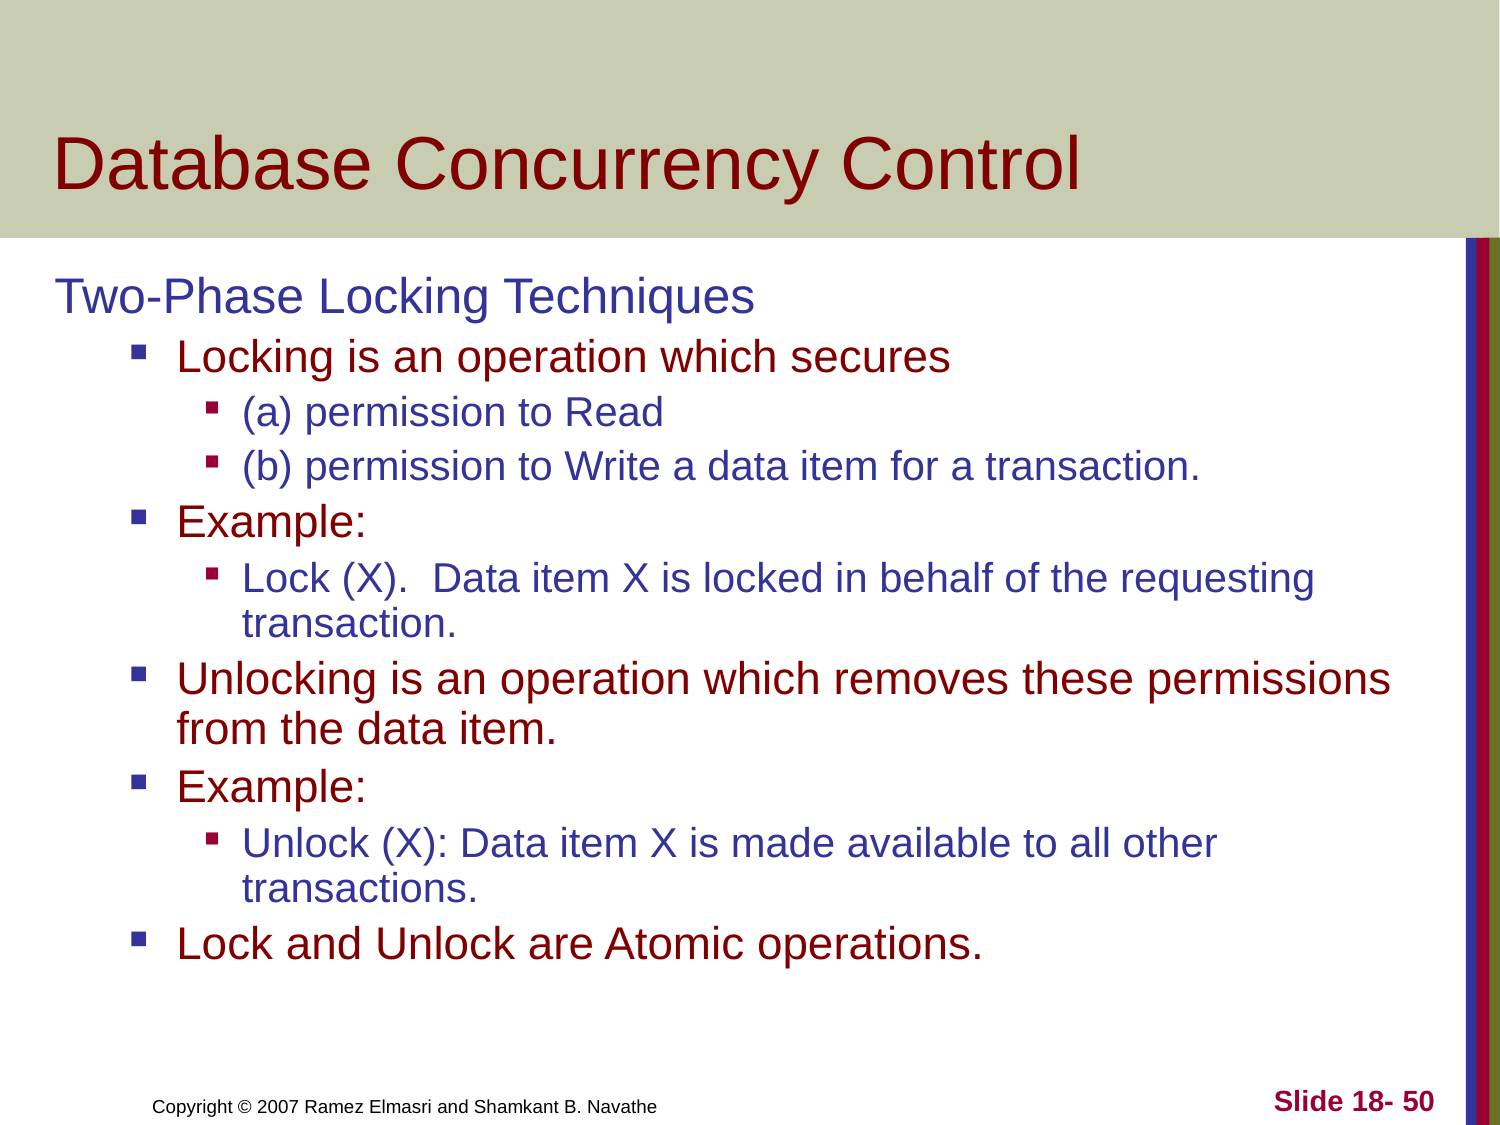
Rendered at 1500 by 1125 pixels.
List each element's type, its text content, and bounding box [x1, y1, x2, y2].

list Two-Phase Locking Techniques Locking is an operation which secures (a) permission to Read (b) permission to Write a data item for a transaction. Example: Lock (X). Data item X is locked in behalf of the requesting transaction. Unlocking is an operation which removes these permissions from the data item. Example: Unlock (X): Data item X is made available to all other transactions. Lock and Unlock are Atomic operations. [39, 262, 1401, 1013]
slide_number Slide 18- 50 [1137, 1049, 1451, 1125]
title Database Concurrency Control [37, 49, 1317, 213]
